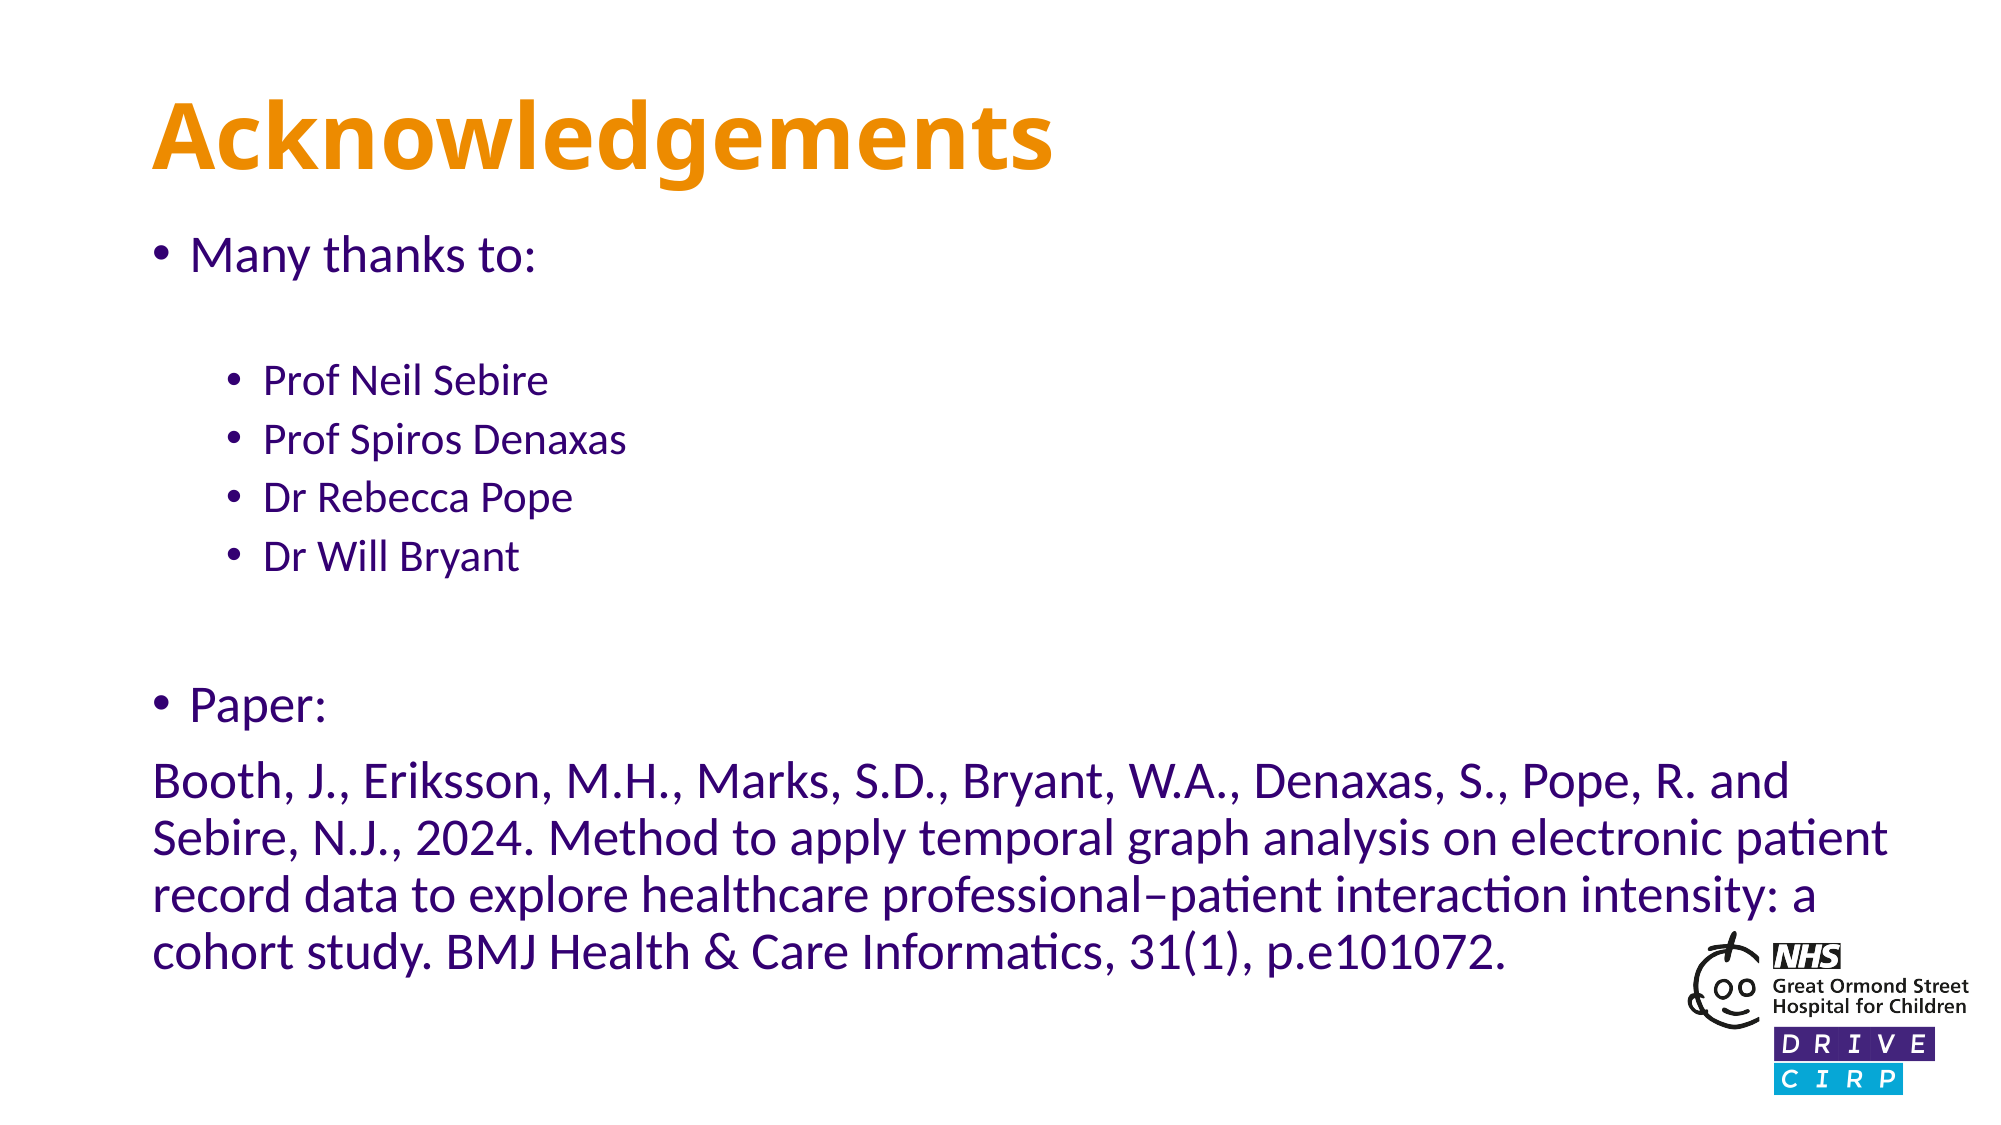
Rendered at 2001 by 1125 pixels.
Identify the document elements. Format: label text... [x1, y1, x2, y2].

list Many thanks to: Prof Neil Sebire Prof Spiros Denaxas Dr Rebecca Pope Dr Will Bryant Paper: Booth, J., Eriksson, M.H., Marks, S.D., Bryant, W.A., Denaxas, S., Pope, R. and Sebire, N.J., 2024. Method to apply temporal graph analysis on electronic patient record data to explore healthcare professional–patient interaction intensity: a cohort study. BMJ Health & Care Informatics, 31(1), p.e101072. [137, 218, 1967, 996]
title Acknowledgements [137, 59, 1863, 218]
picture [1685, 929, 1971, 1097]
